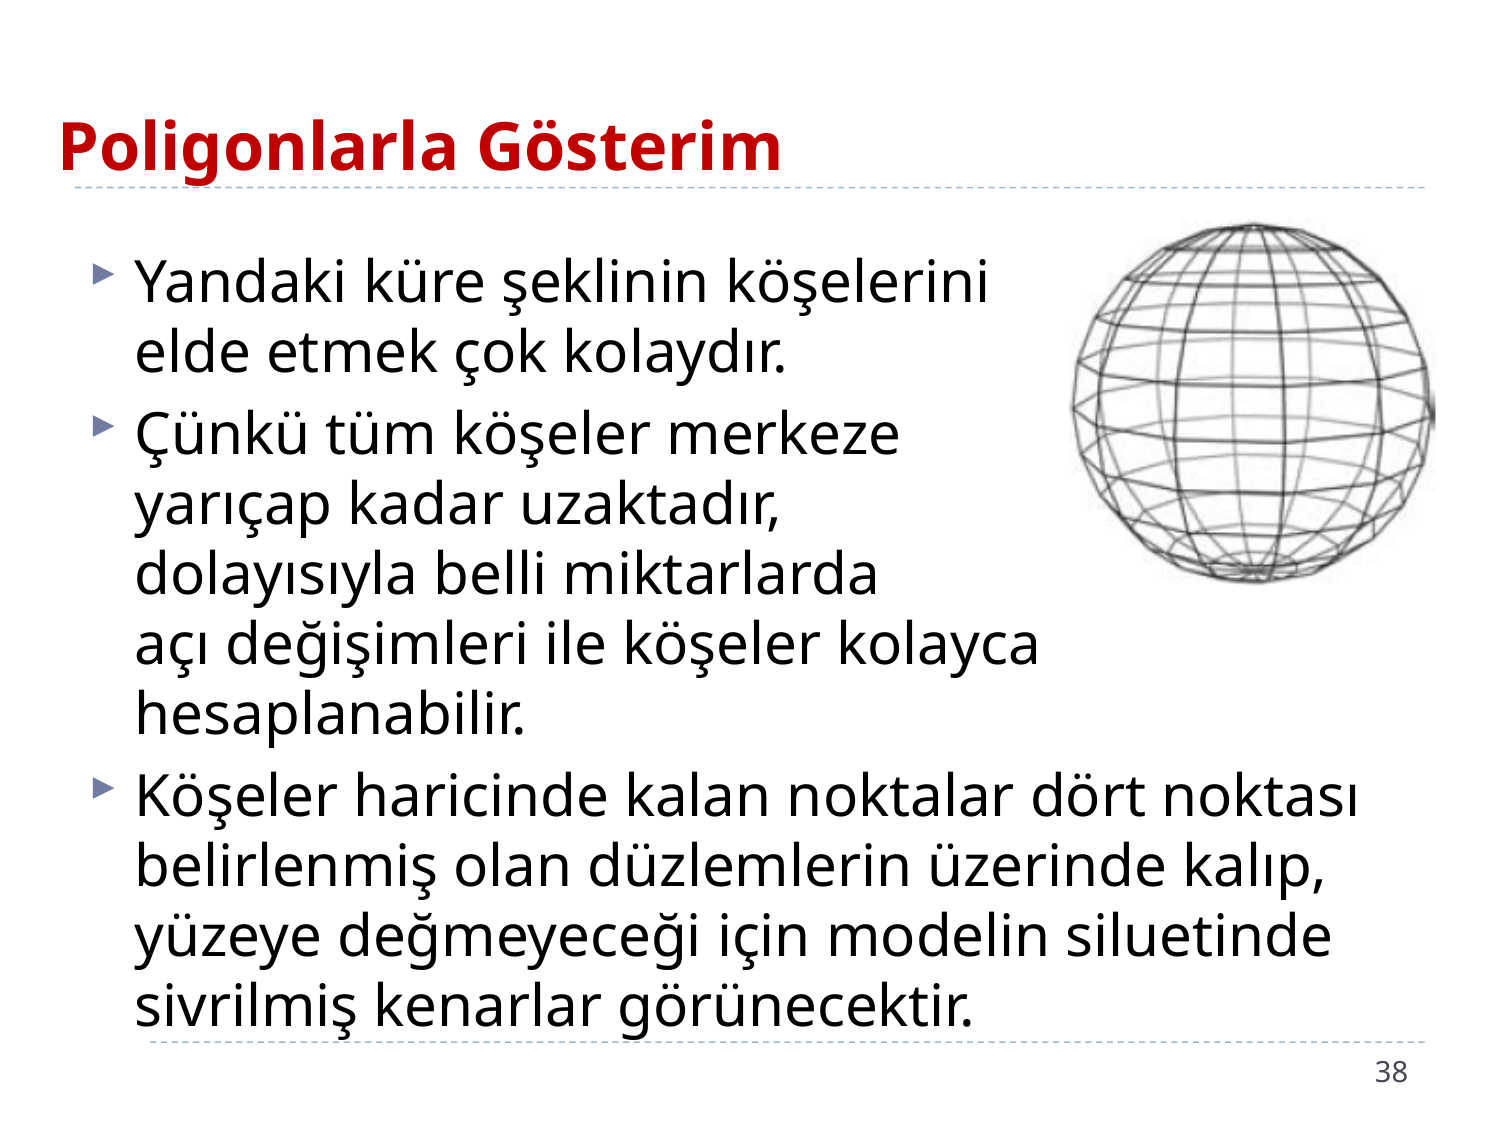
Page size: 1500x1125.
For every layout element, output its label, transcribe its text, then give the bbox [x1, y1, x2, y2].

picture [1045, 195, 1464, 609]
slide_number 38 [1074, 1045, 1424, 1106]
list Yandaki küre şeklinin köşelerini elde etmek çok kolaydır. Çünkü tüm köşeler merkeze yarıçap kadar uzaktadır, dolayısıyla belli miktarlarda açı değişimleri ile köşeler kolayca hesaplanabilir. Köşeler haricinde kalan noktalar dört noktası belirlenmiş olan düzlemlerin üzerinde kalıp, yüzeye değmeyeceği için modelin siluetinde sivrilmiş kenarlar görünecektir. [75, 236, 1424, 1047]
title Poligonlarla Gösterim [42, 50, 1450, 238]
